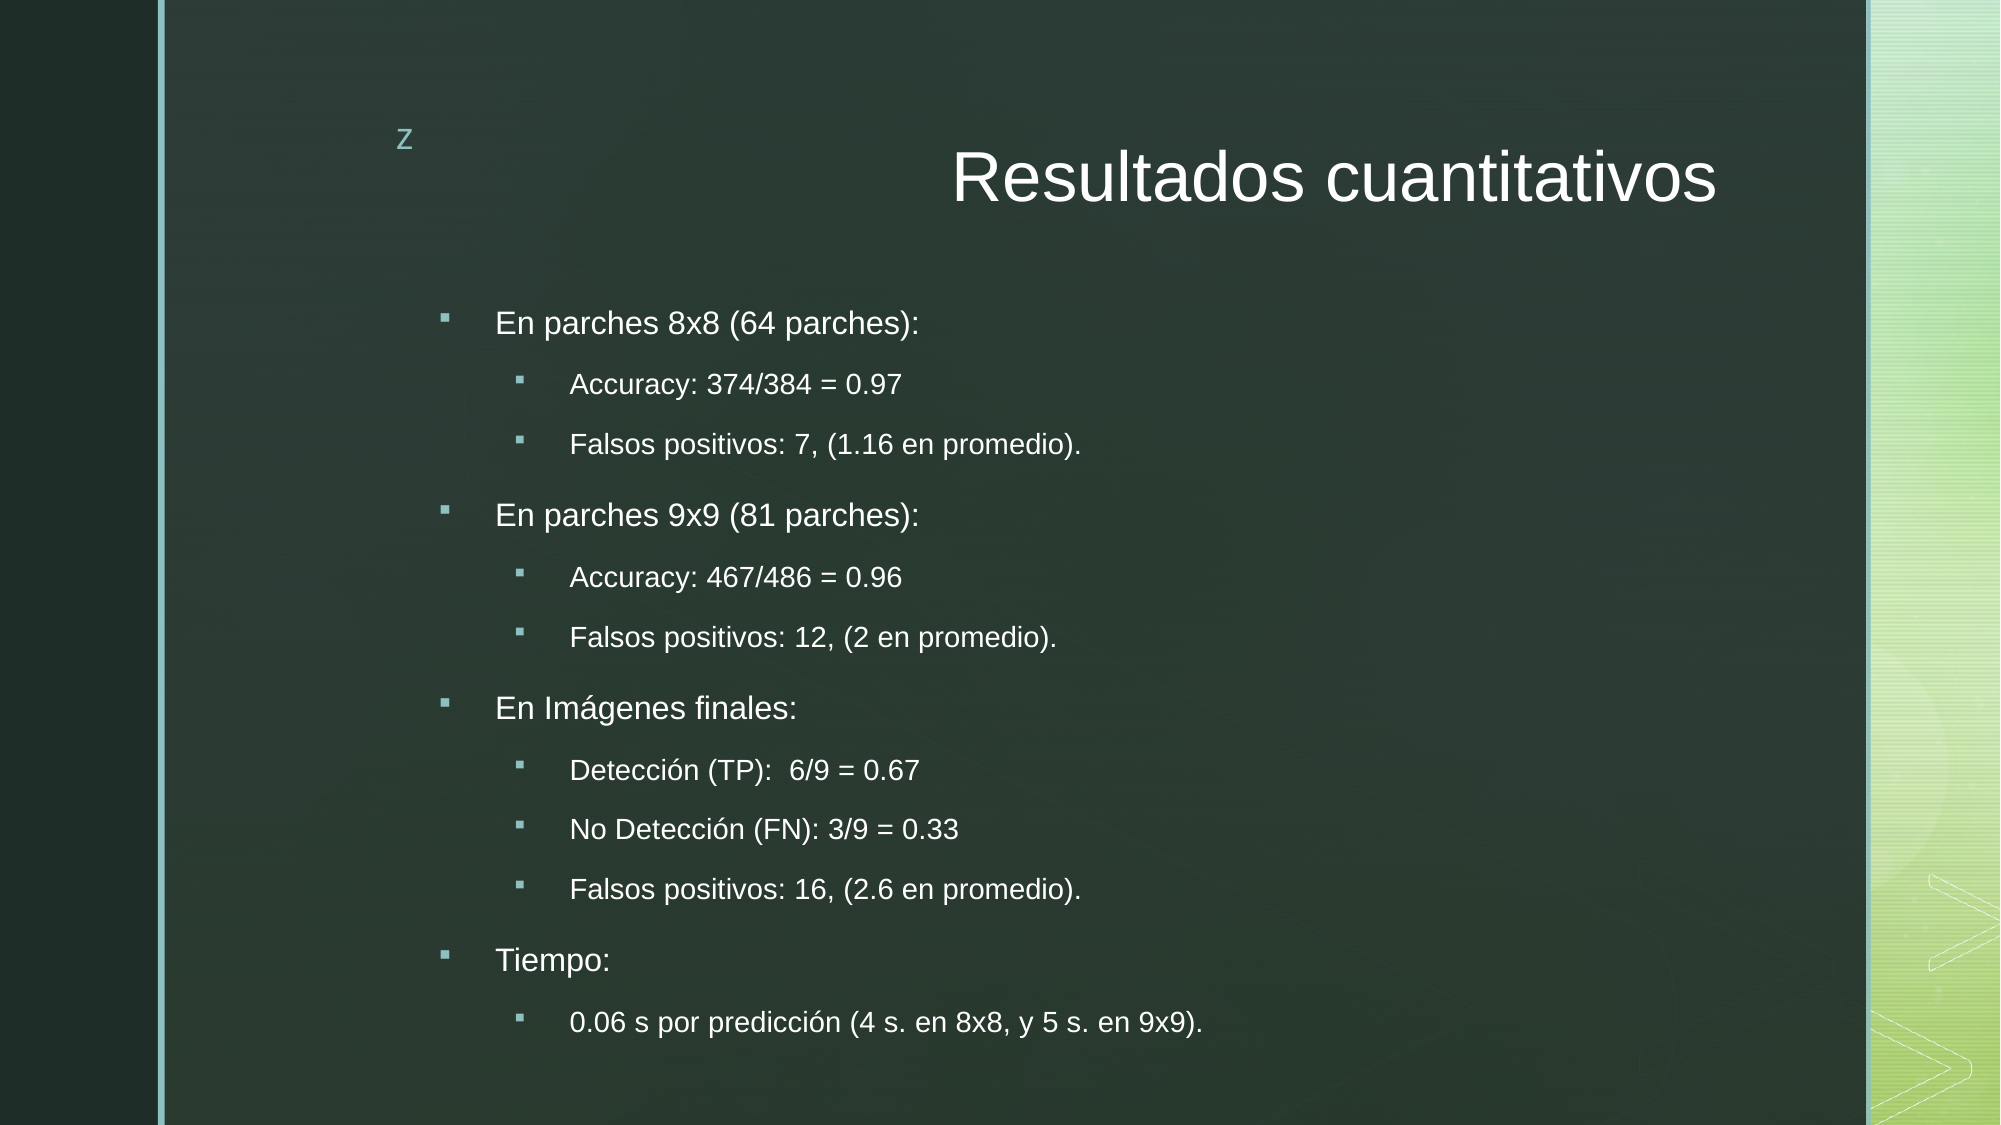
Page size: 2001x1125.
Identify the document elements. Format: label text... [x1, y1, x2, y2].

list En parches 8x8 (64 parches): Accuracy: 374/384 = 0.97 Falsos positivos: 7, (1.16 en promedio). En parches 9x9 (81 parches): Accuracy: 467/486 = 0.96 Falsos positivos: 12, (2 en promedio). En Imágenes finales: Detección (TP): 6/9 = 0.67 No Detección (FN): 3/9 = 0.33 Falsos positivos: 16, (2.6 en promedio). Tiempo: 0.06 s por predicción (4 s. en 8x8, y 5 s. en 9x9). [423, 283, 1784, 1049]
picture [1871, 0, 2001, 1125]
title Resultados cuantitativos [428, 132, 1734, 283]
